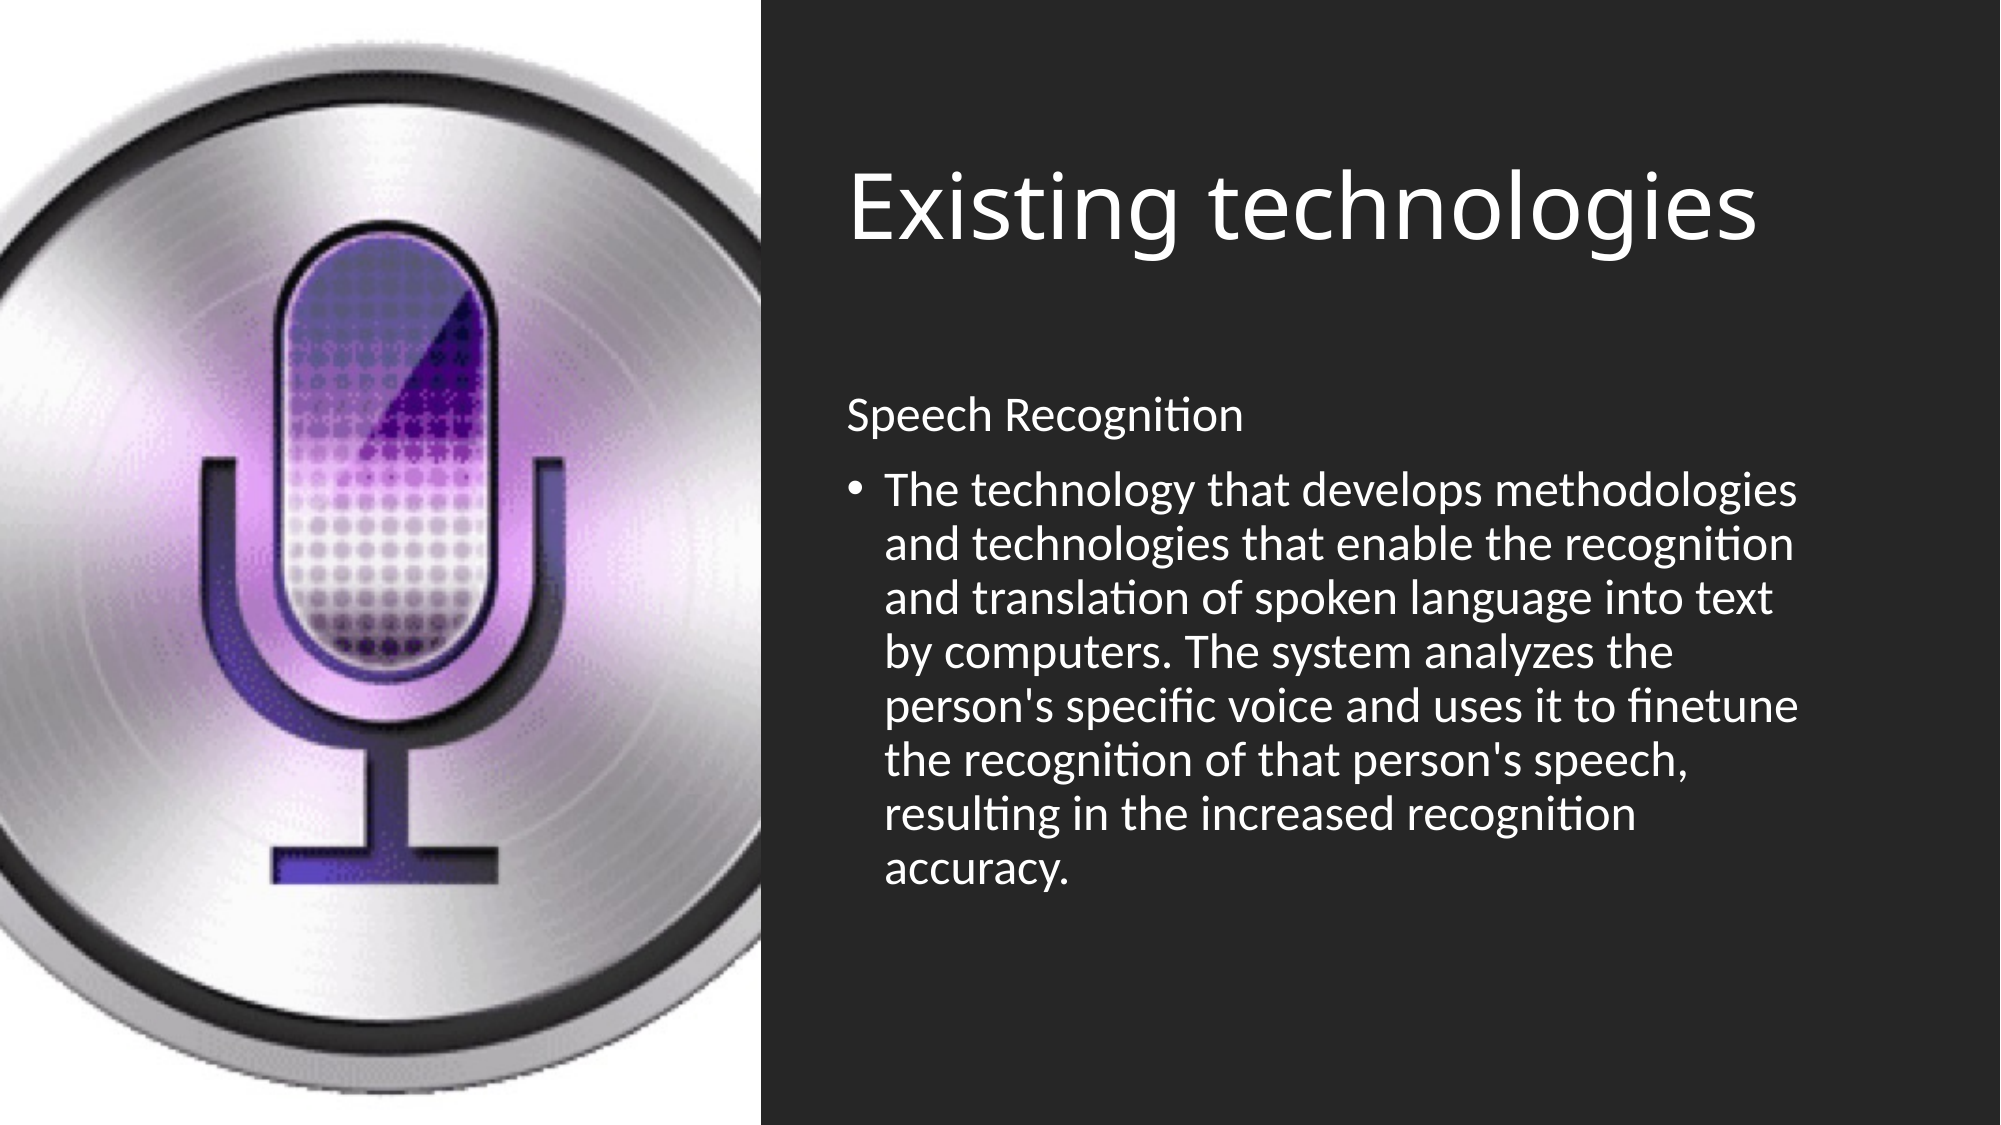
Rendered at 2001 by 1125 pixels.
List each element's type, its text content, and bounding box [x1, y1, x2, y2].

text_box [762, 0, 2000, 1125]
picture [0, 0, 762, 1125]
title Existing technologies [831, 59, 1845, 360]
list Speech Recognition The technology that develops methodologies and technologies that enable the recognition and translation of spoken language into text by computers. The system analyzes the person's specific voice and uses it to finetune the recognition of that person's speech, resulting in the increased recognition accuracy. [831, 381, 1845, 1014]
